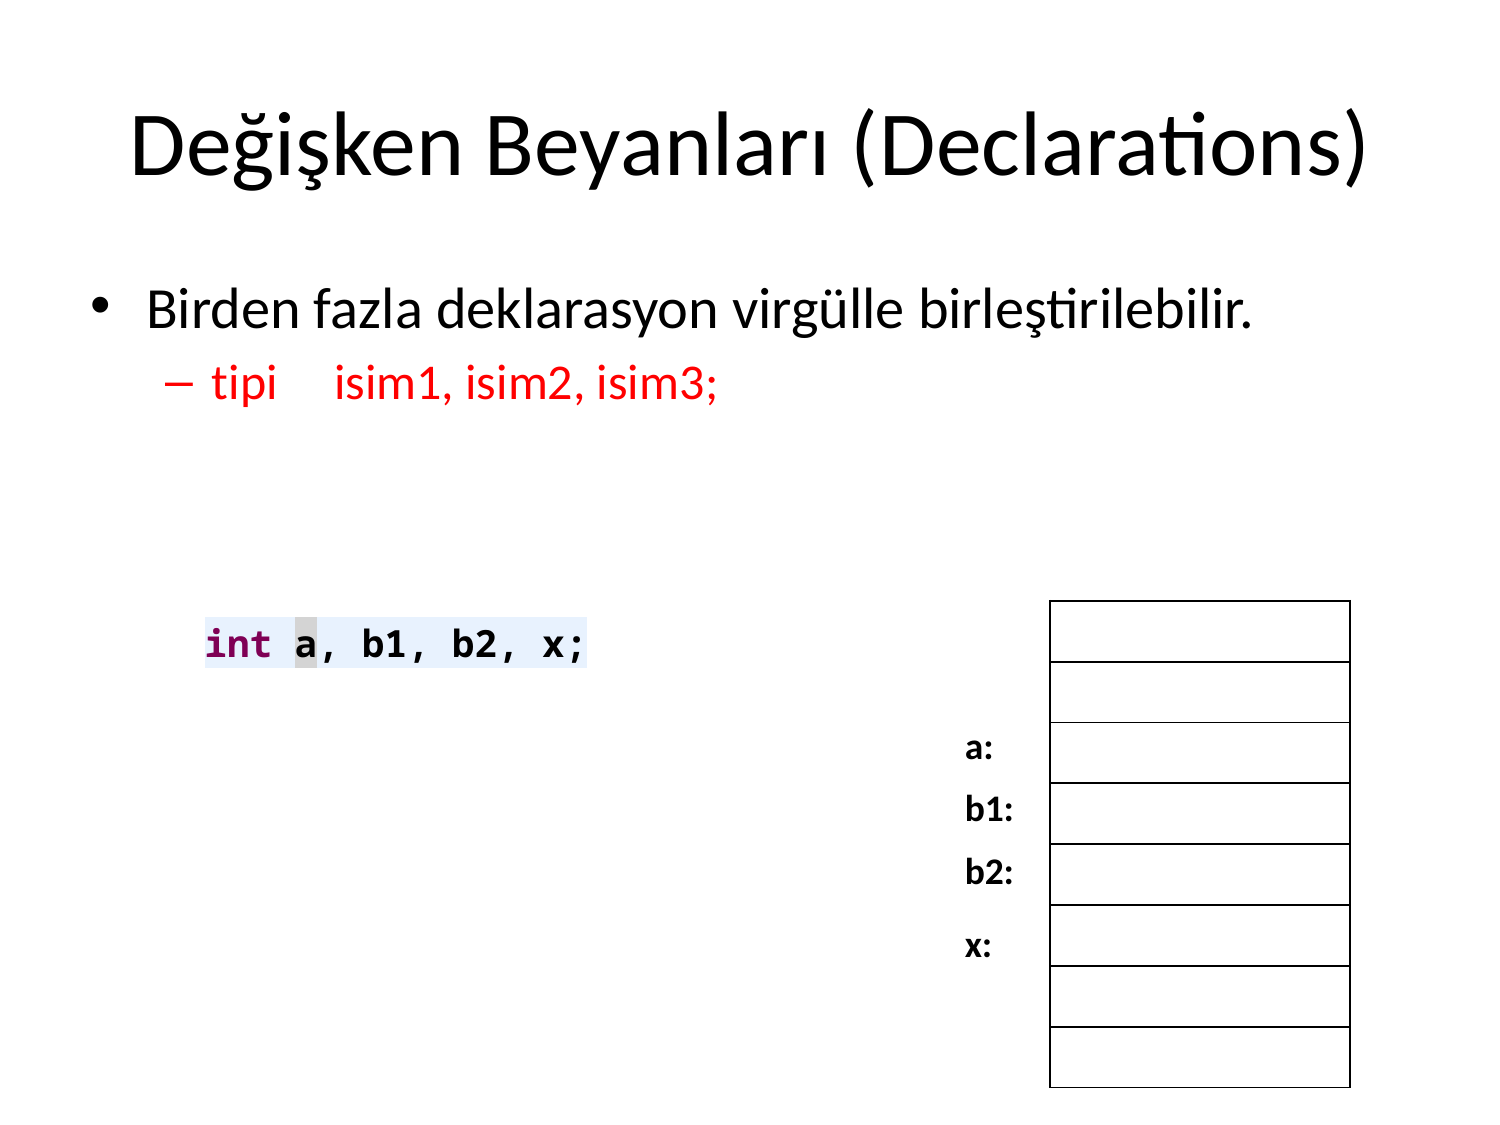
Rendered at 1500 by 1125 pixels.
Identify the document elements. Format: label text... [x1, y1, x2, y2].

text_box int a, b1, b2, x; [189, 612, 602, 673]
table_cell [1051, 967, 1349, 1026]
text_box a: [949, 714, 1013, 775]
title Değişken Beyanları (Declarations) [75, 45, 1425, 233]
table_header [1051, 602, 1349, 661]
table_cell [1051, 784, 1349, 843]
table_cell [1051, 723, 1349, 782]
list Birden fazla deklarasyon virgülle birleştirilebilir. tipi isim1, isim2, isim3; [75, 262, 1425, 500]
table_cell [1051, 906, 1349, 965]
table_cell [1051, 663, 1349, 722]
text_box b2: [950, 839, 1050, 900]
table_cell [1051, 845, 1349, 904]
text_box x: [950, 912, 1050, 973]
table_cell [1051, 1028, 1349, 1087]
text_box b1: [950, 776, 1050, 837]
